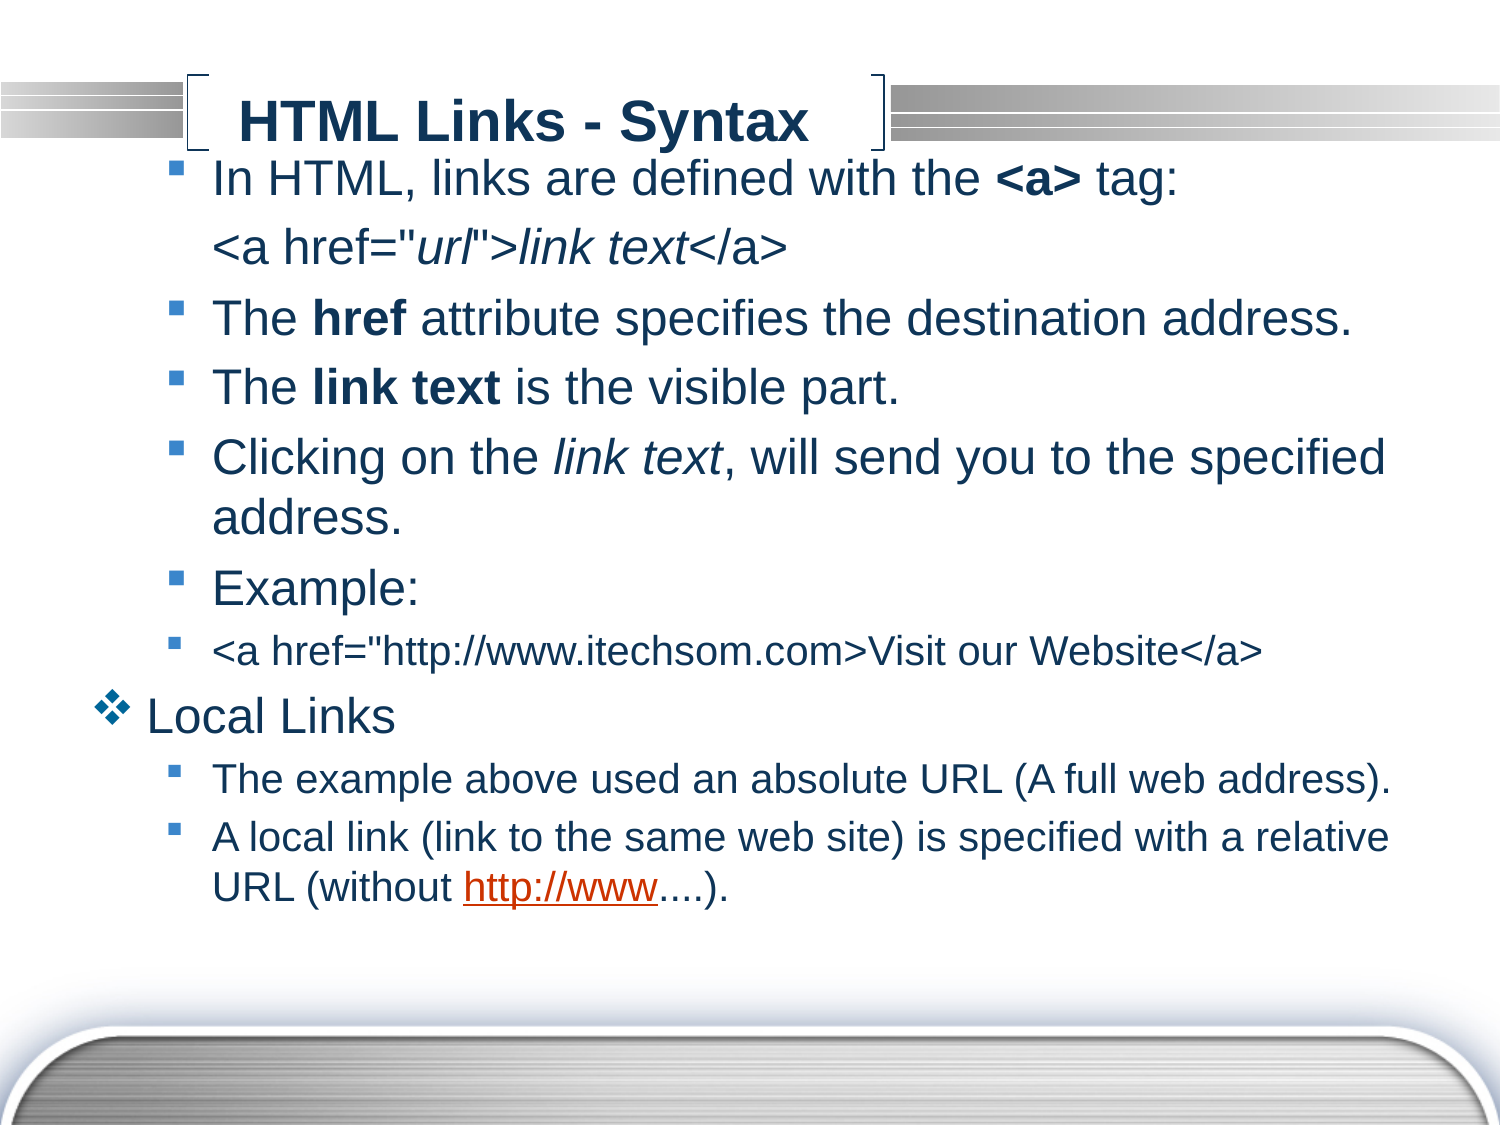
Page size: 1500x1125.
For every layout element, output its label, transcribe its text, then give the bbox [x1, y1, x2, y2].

list In HTML, links are defined with the <a> tag: <a href="url">link text</a> The href attribute specifies the destination address. The link text is the visible part. Clicking on the link text, will send you to the specified address. Example: <a href="http://www.itechsom.com>Visit our Website</a> Local Links The example above used an absolute URL (A full web address). A local link (link to the same web site) is specified with a relative URL (without http://www....). [74, 137, 1426, 976]
picture [872, 76, 883, 137]
picture [188, 76, 196, 137]
title HTML Links - Syntax [196, 74, 872, 137]
picture [0, 0, 1500, 1125]
